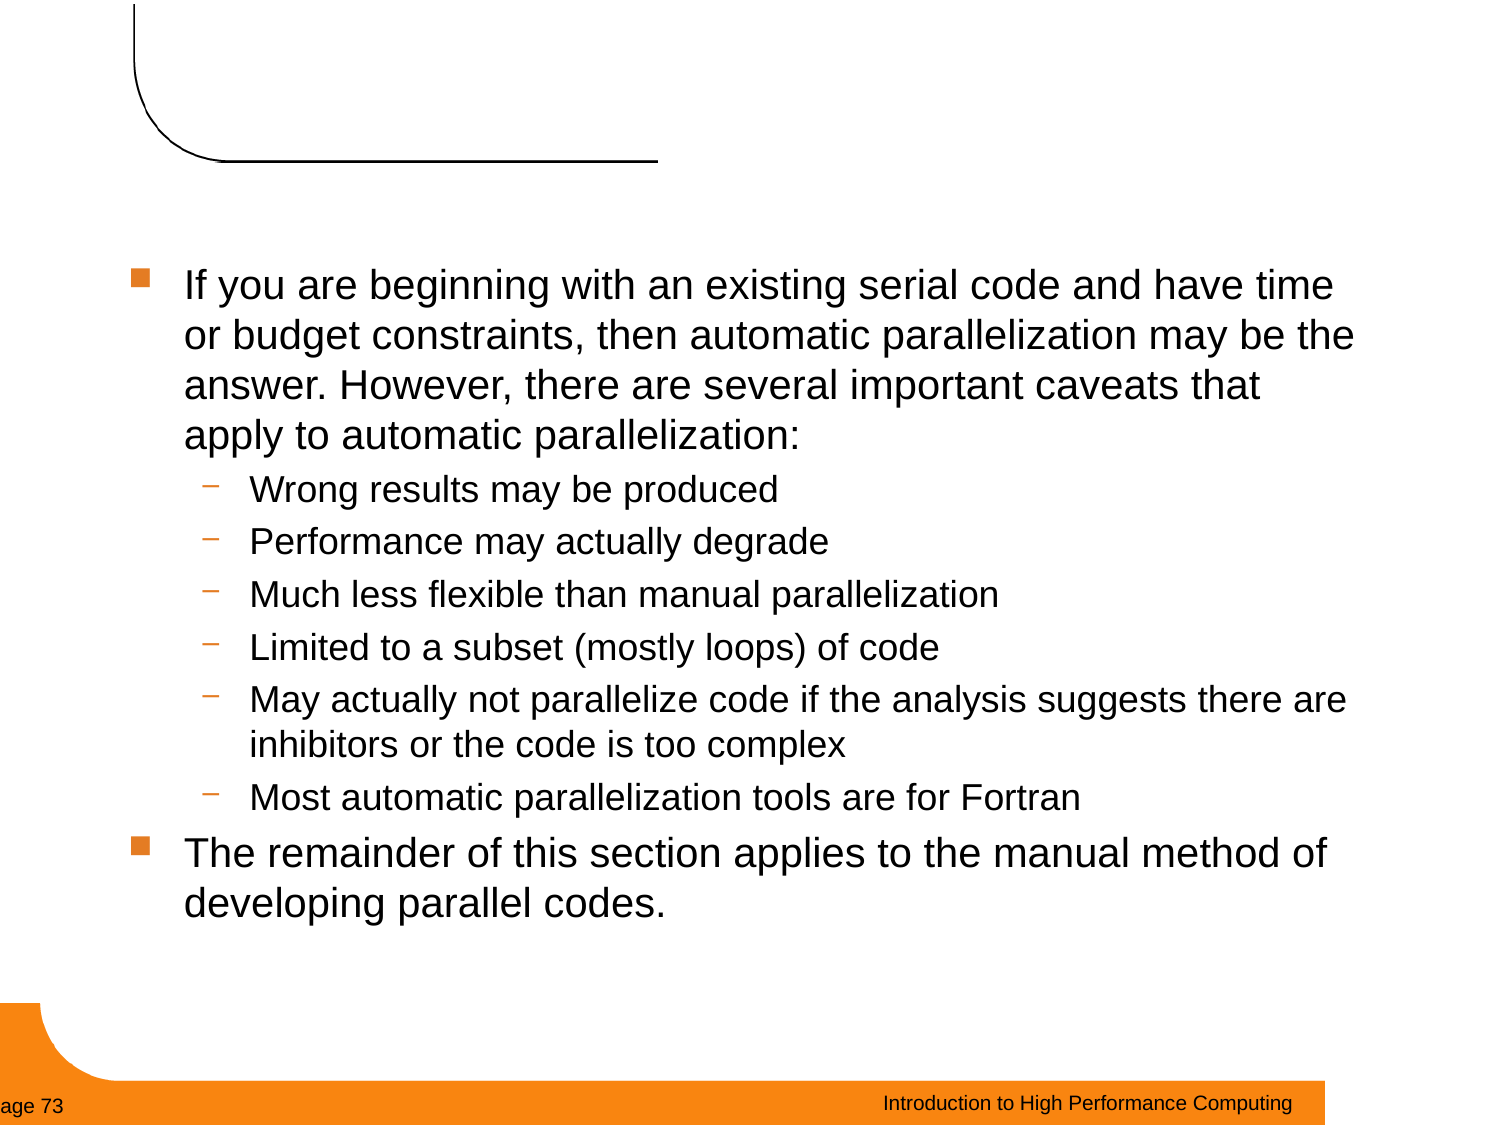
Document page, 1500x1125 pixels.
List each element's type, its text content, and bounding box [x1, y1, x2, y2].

list If you are beginning with an existing serial code and have time or budget constraints, then automatic parallelization may be the answer. However, there are several important caveats that apply to automatic parallelization: Wrong results may be produced Performance may actually degrade Much less flexible than manual parallelization Limited to a subset (mostly loops) of code May actually not parallelize code if the analysis suggests there are inhibitors or the code is too complex Most automatic parallelization tools are for Fortran The remainder of this section applies to the manual method of developing parallel codes. [112, 249, 1388, 976]
picture [0, 1003, 1325, 1125]
picture [133, 4, 658, 163]
